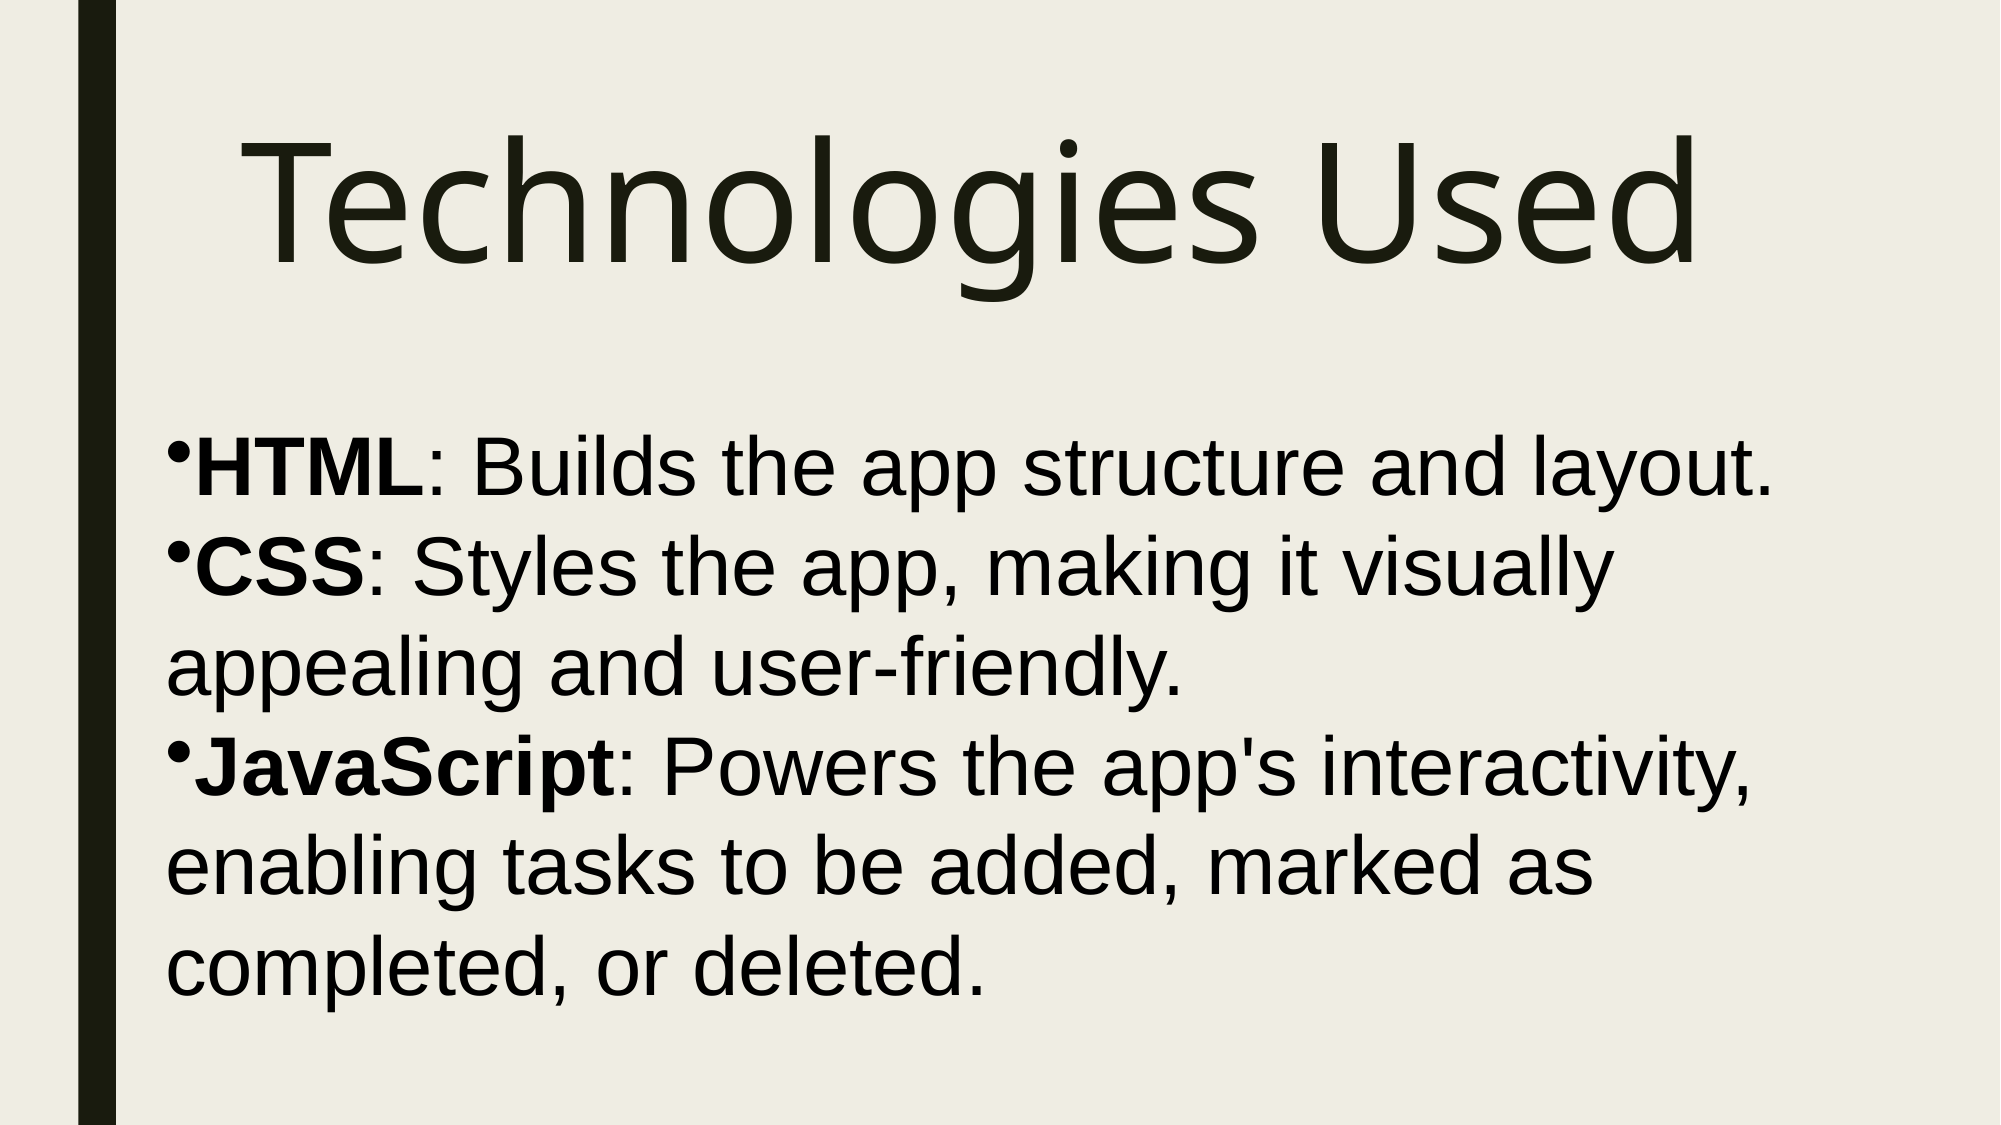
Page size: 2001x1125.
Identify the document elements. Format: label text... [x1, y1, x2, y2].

list HTML: Builds the app structure and layout. CSS: Styles the app, making it visually appealing and user-friendly. JavaScript: Powers the app's interactivity, enabling tasks to be added, marked as completed, or deleted. [150, 385, 1938, 1039]
title Technologies Used [225, 112, 1800, 357]
